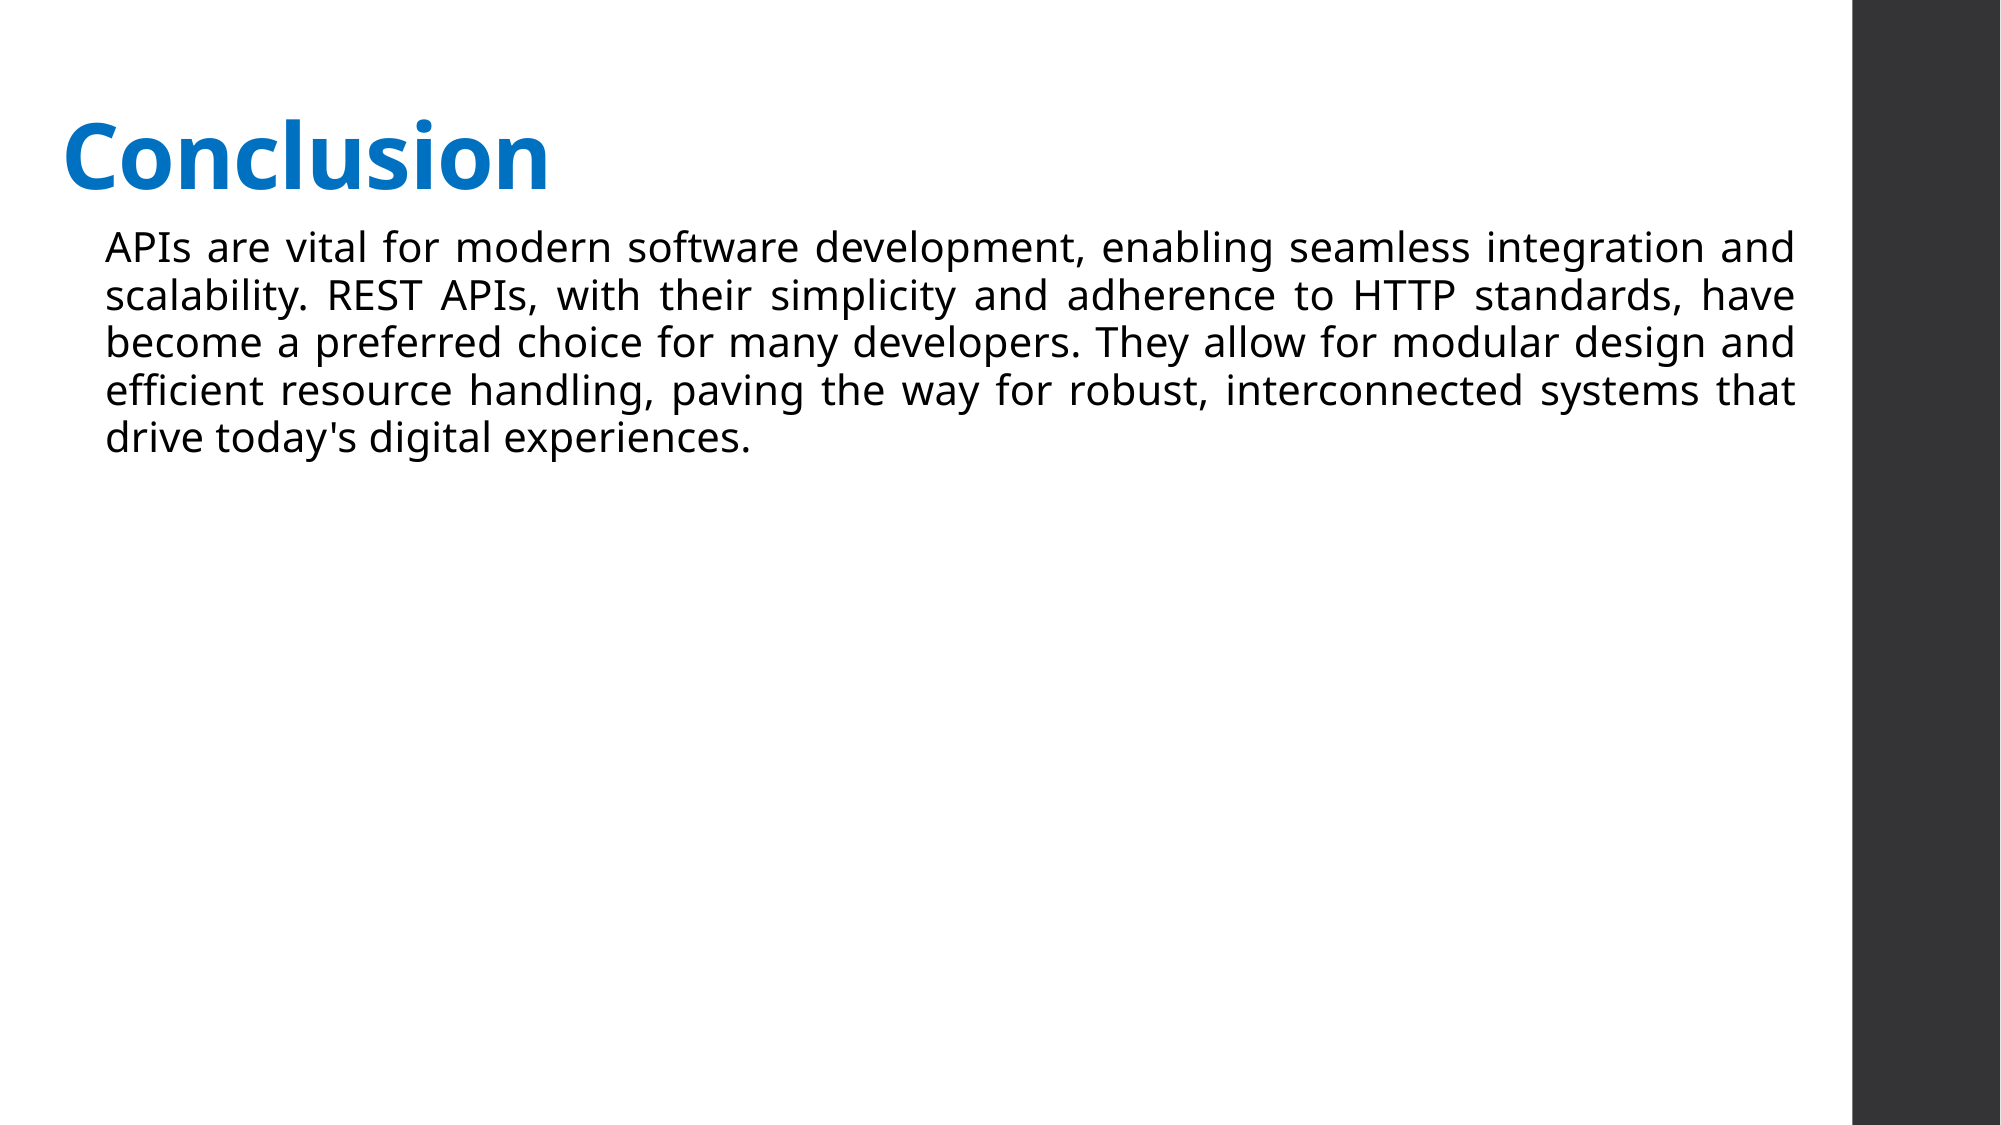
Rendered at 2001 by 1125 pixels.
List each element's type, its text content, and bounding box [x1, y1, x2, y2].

list APIs are vital for modern software development, enabling seamless integration and scalability. REST APIs, with their simplicity and adherence to HTTP standards, have become a preferred choice for many developers. They allow for modular design and efficient resource handling, paving the way for robust, interconnected systems that drive today's digital experiences. [90, 217, 1814, 591]
title Conclusion [0, 0, 1590, 218]
